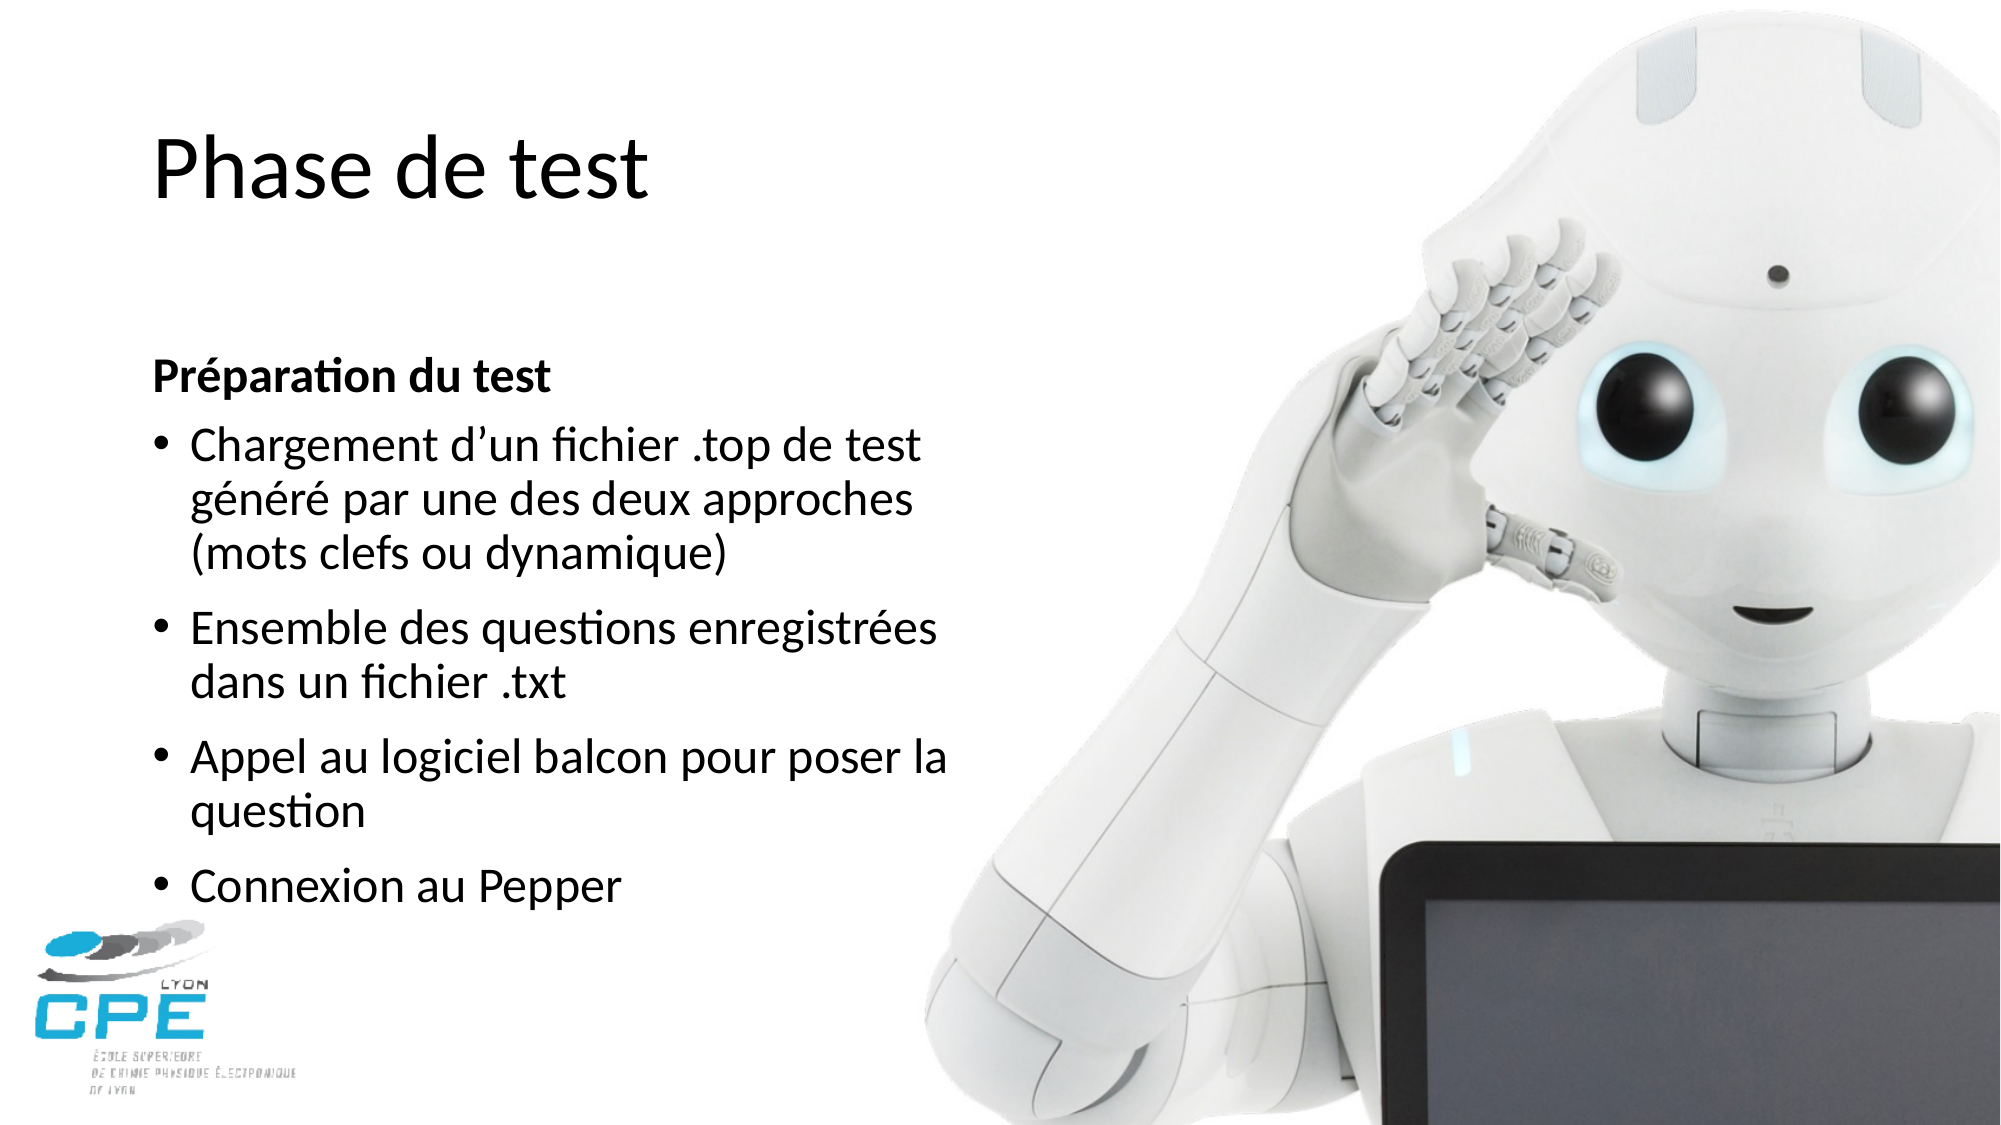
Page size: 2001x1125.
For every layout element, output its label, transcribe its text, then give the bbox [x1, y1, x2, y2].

title Phase de test [137, 59, 1863, 278]
picture [0, 0, 2001, 1125]
list Chargement d’un fichier .top de test généré par une des deux approches (mots clefs ou dynamique) Ensemble des questions enregistrées dans un fichier .txt Appel au logiciel balcon pour poser la question Connexion au Pepper [137, 410, 984, 1016]
list Préparation du test [137, 275, 984, 410]
